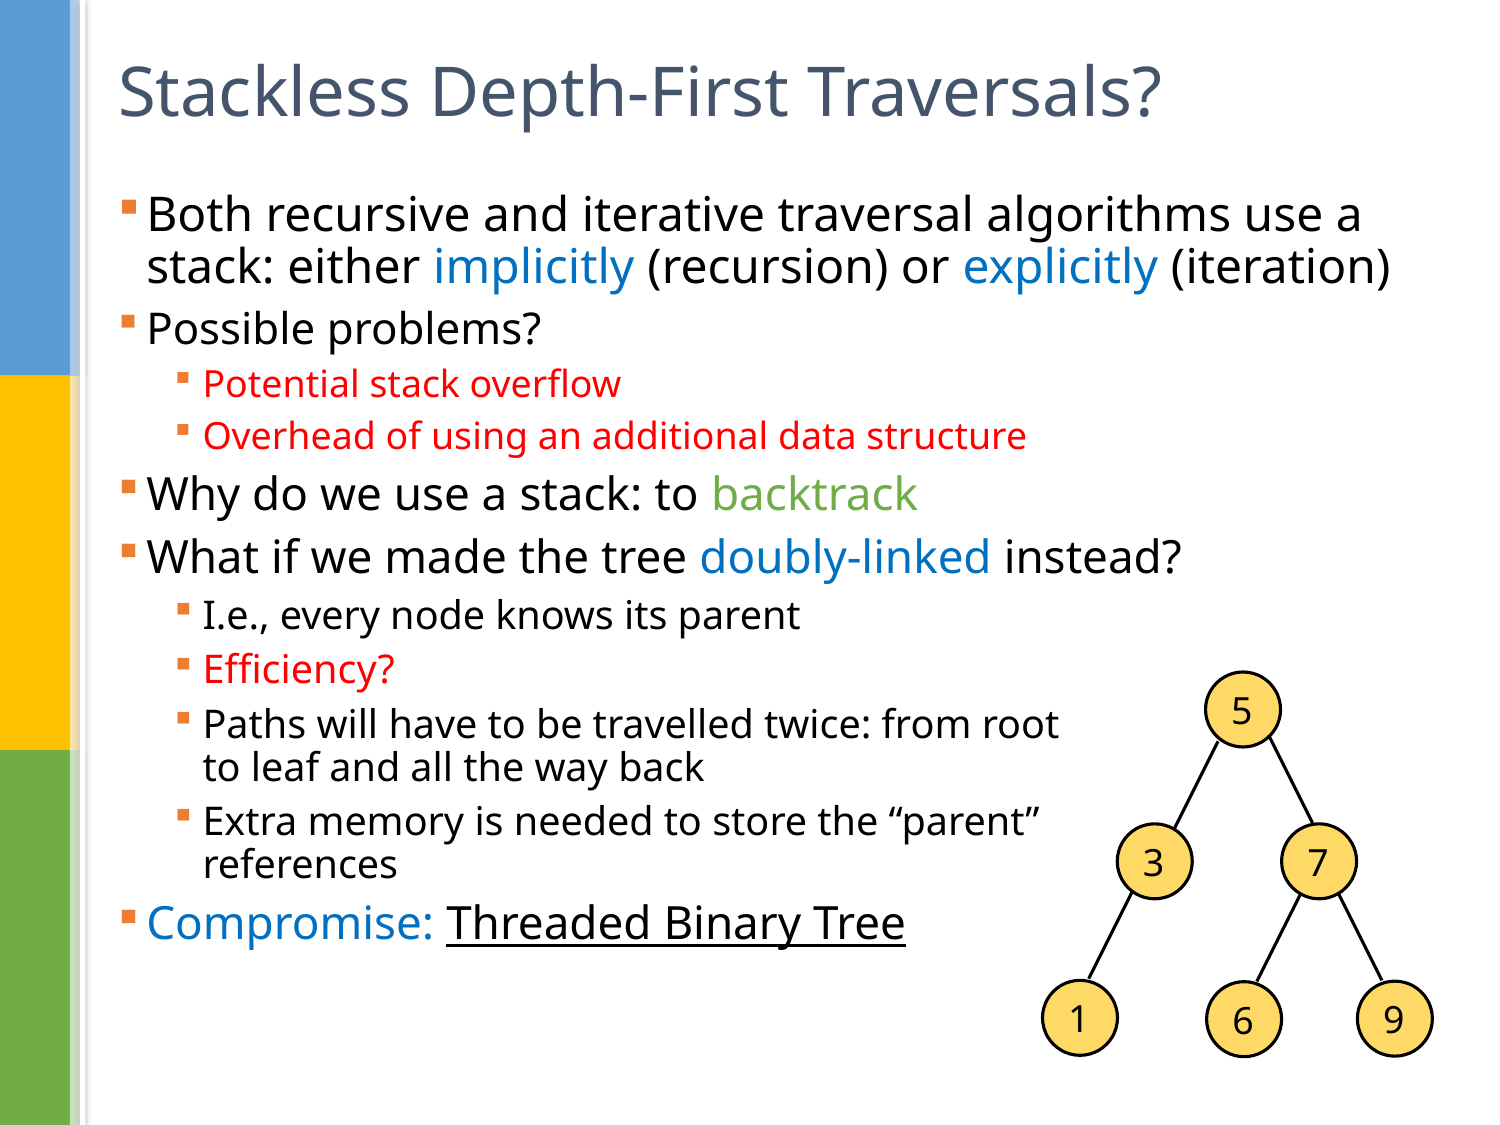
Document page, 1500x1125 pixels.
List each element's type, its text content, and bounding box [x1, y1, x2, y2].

text_box 6 [1206, 981, 1282, 1057]
text_box 9 [1357, 981, 1433, 1057]
text_box 1 [1042, 980, 1118, 1056]
text_box 5 [1205, 671, 1281, 747]
title Stackless Depth-First Traversals? [103, 38, 1397, 141]
text_box 3 [1117, 823, 1193, 899]
list Both recursive and iterative traversal algorithms use a stack: either implicitly (recursion) or explicitly (iteration) Possible problems? Potential stack overflow Overhead of using an additional data structure Why do we use a stack: to backtrack What if we made the tree doubly-linked instead? I.e., every node knows its parent Efficiency? Paths will have to be travelled twice: from root to leaf and all the way back Extra memory is needed to store the “parent” references Compromise: Threaded Binary Tree [103, 182, 1433, 1057]
text_box 7 [1281, 823, 1357, 899]
